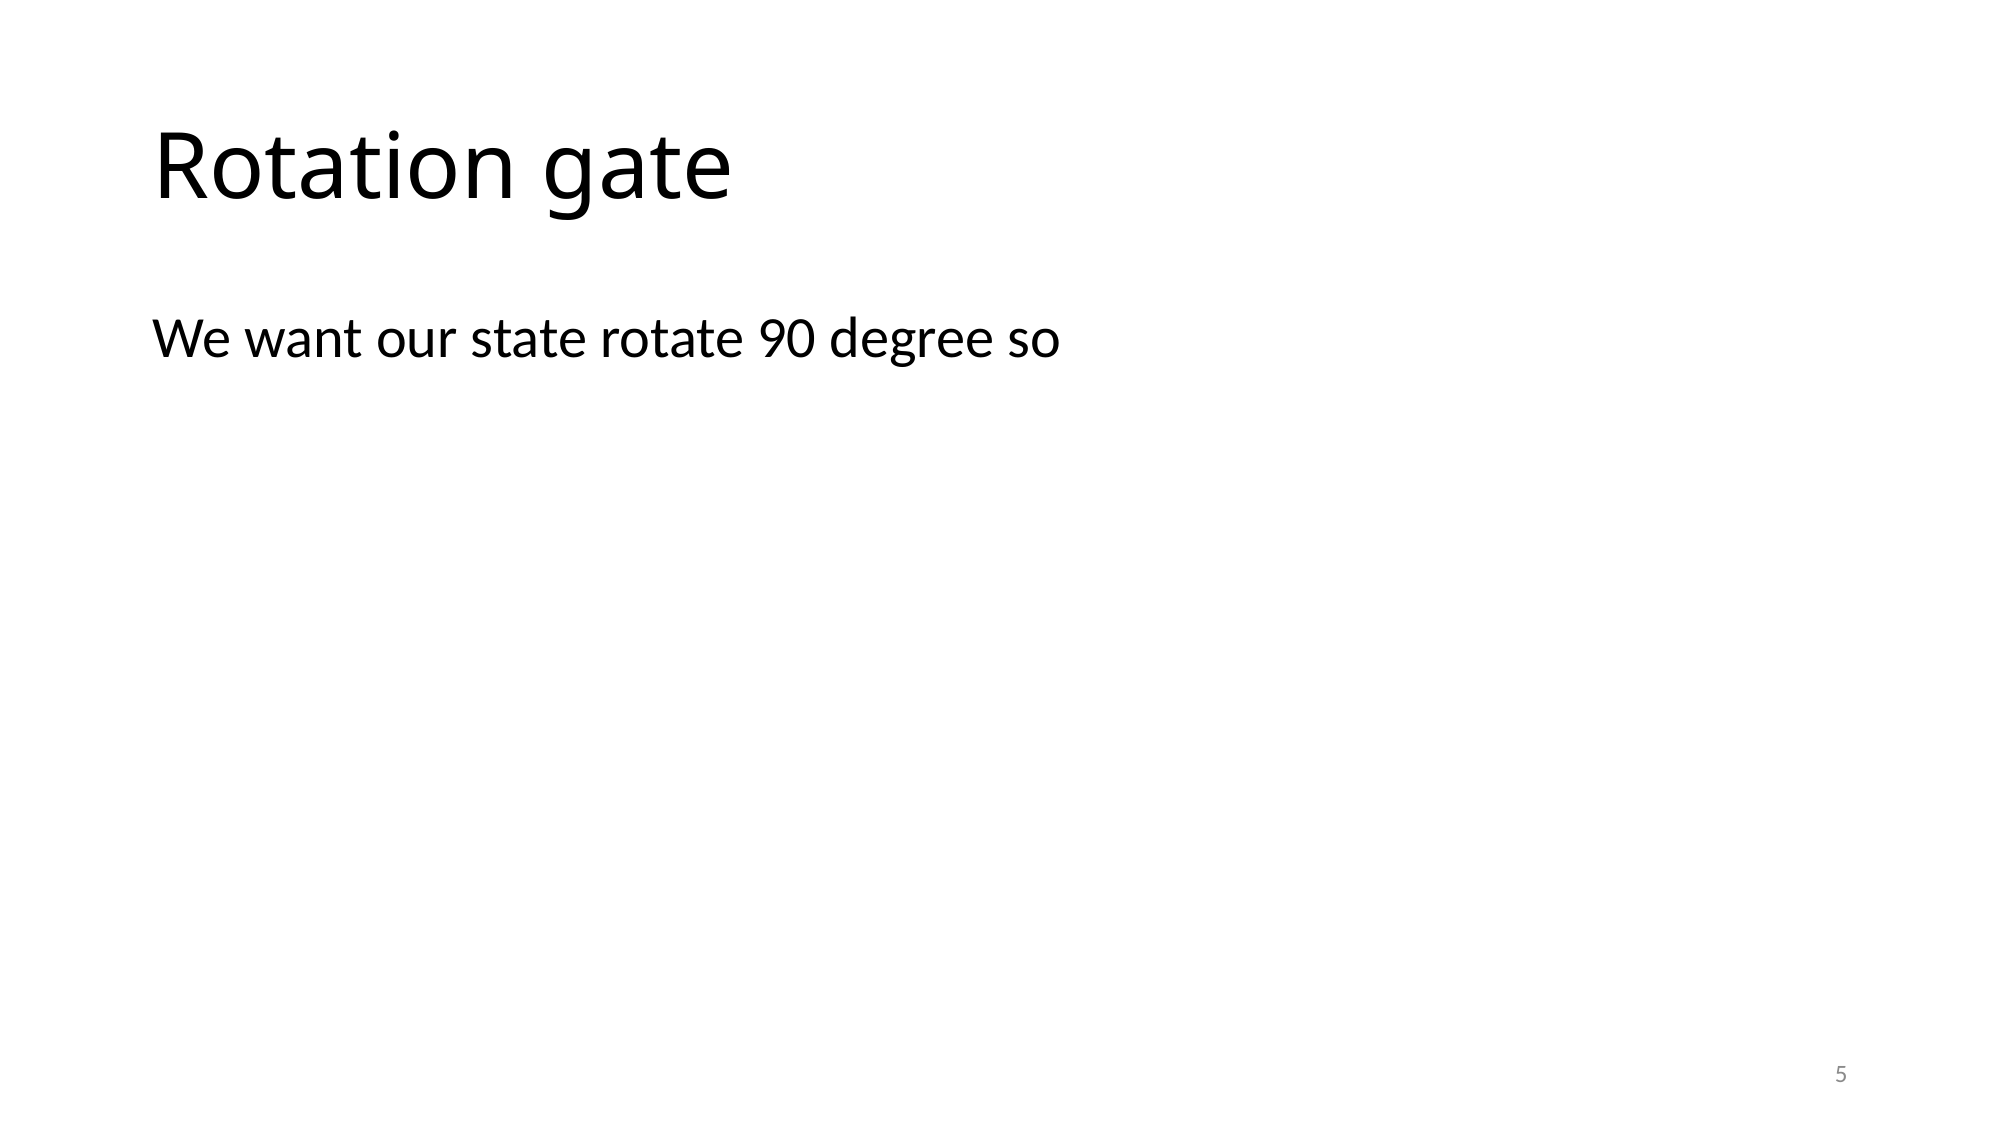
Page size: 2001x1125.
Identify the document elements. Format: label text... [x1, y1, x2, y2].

slide_number 5 [1412, 1042, 1863, 1103]
title Rotation gate [137, 59, 1863, 278]
